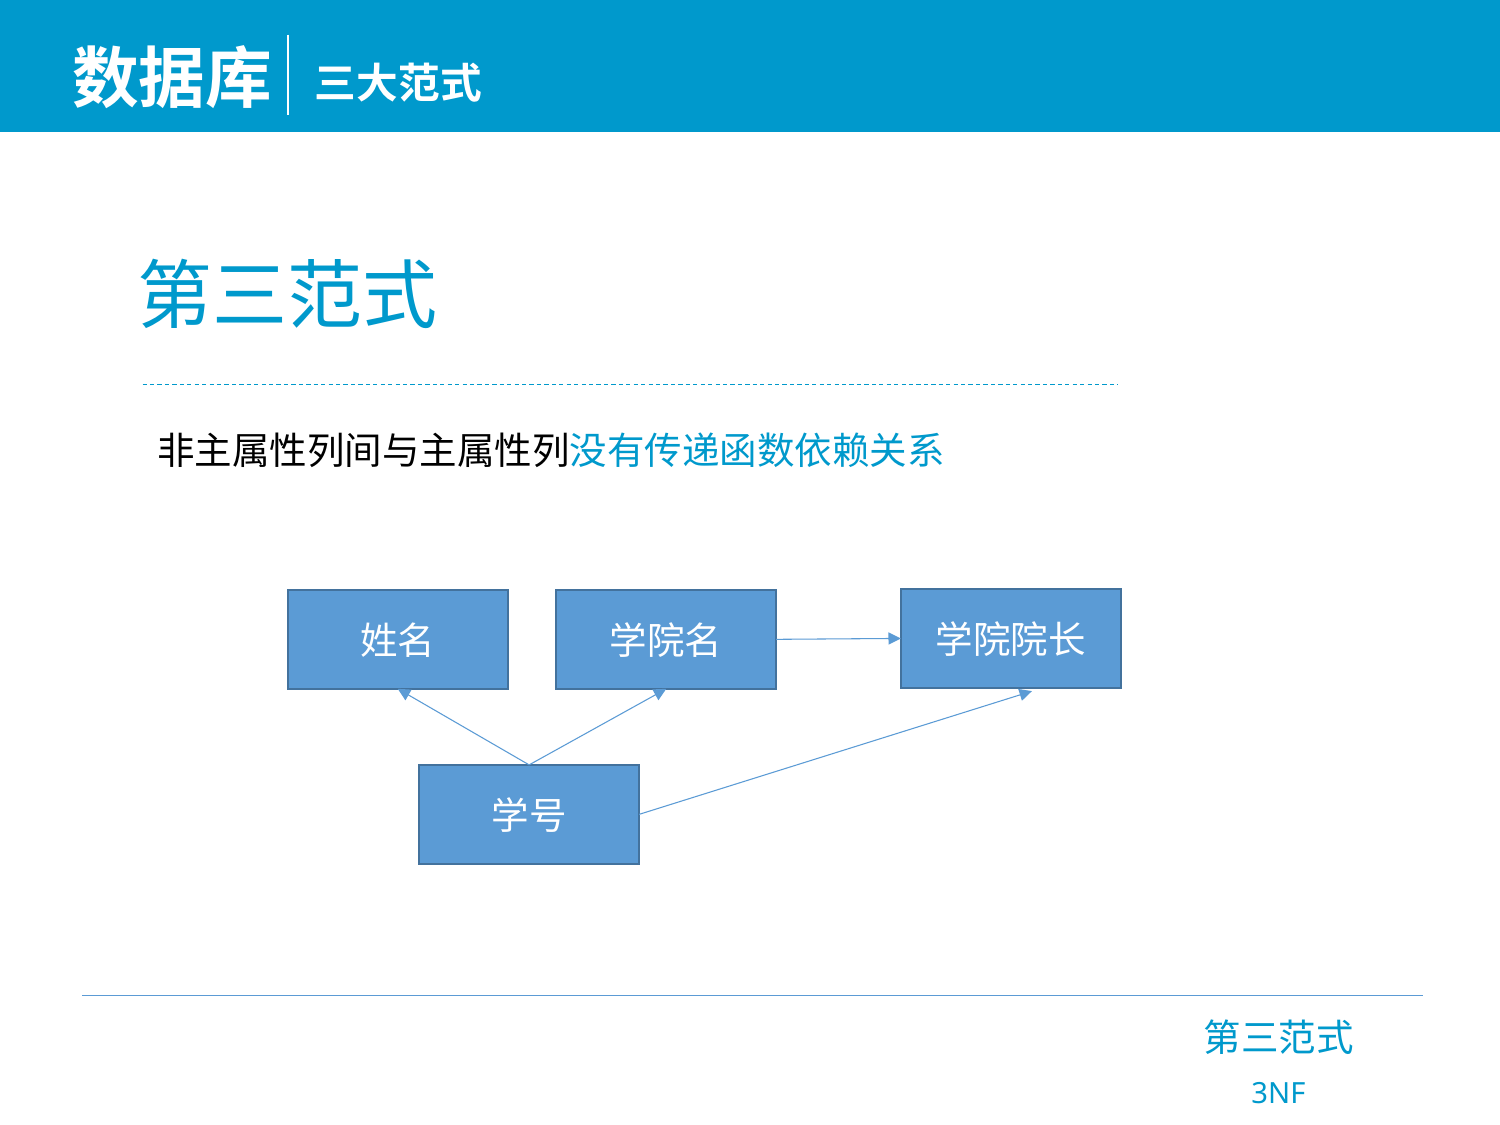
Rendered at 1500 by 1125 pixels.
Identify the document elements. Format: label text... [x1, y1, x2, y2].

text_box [287, 588, 1121, 864]
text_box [57, 28, 635, 125]
text_box 第三范式 [1188, 1006, 1369, 1067]
text_box [0, 0, 1500, 132]
text_box 第三范式 [122, 240, 453, 346]
text_box 非主属性列间与主属性列没有传递函数依赖关系 [142, 419, 998, 480]
text_box 3NF [1236, 1067, 1321, 1117]
